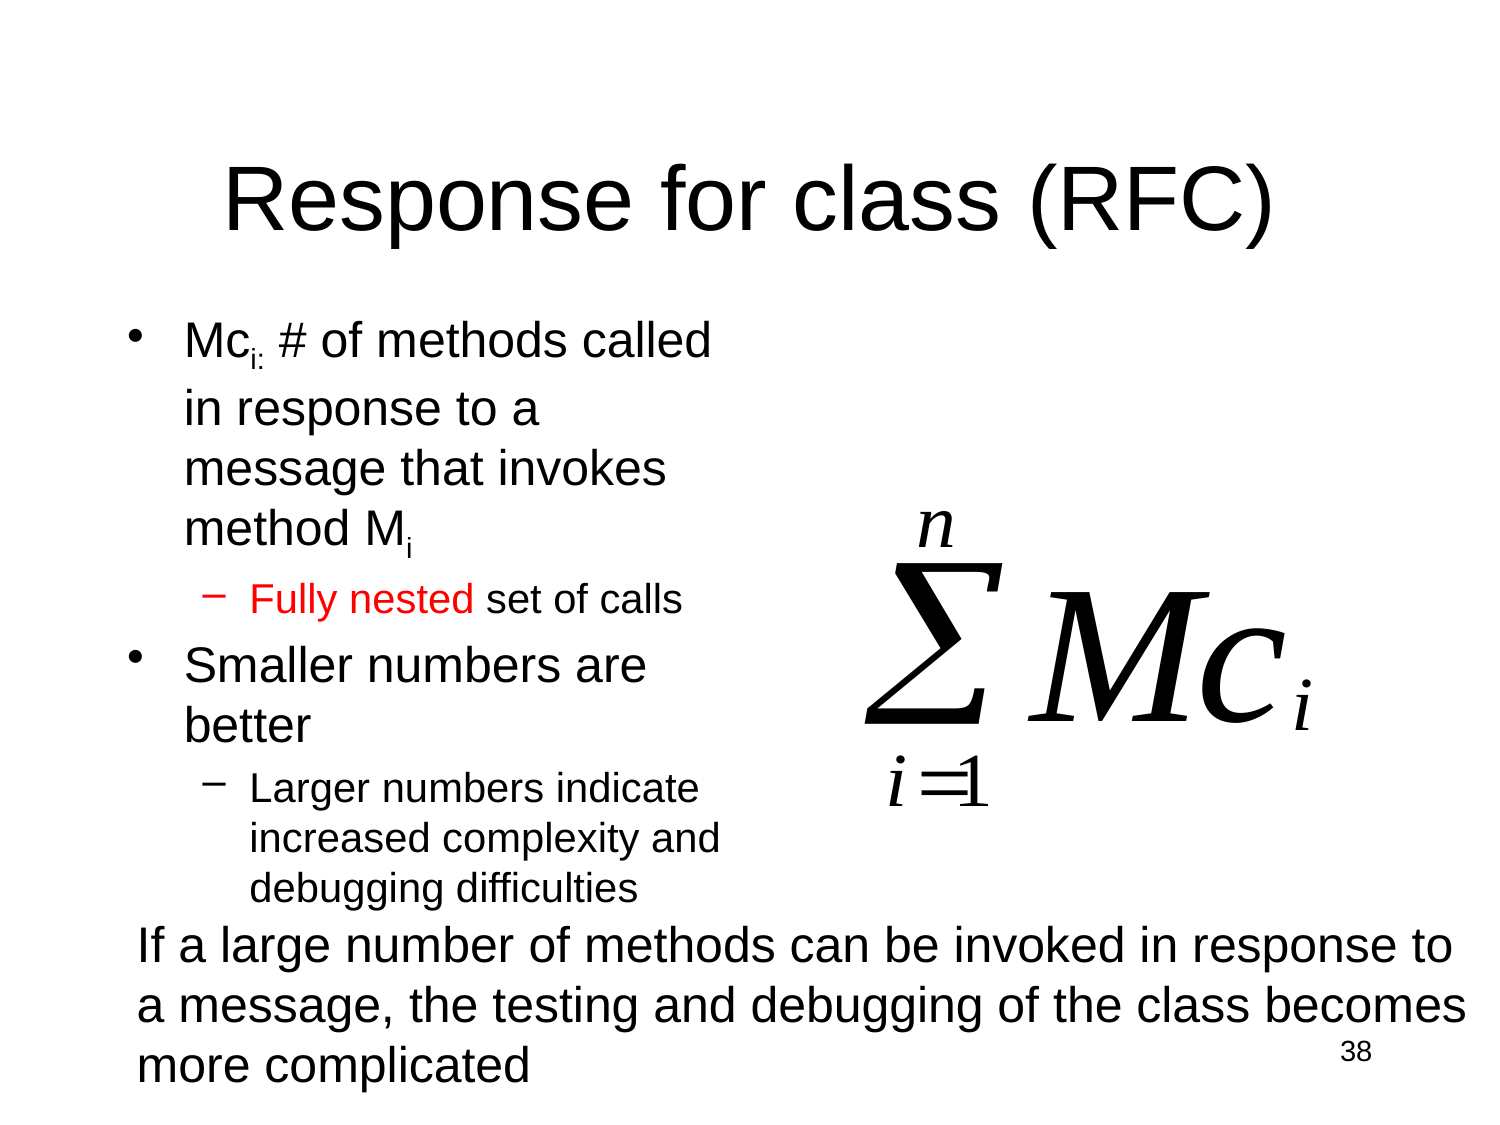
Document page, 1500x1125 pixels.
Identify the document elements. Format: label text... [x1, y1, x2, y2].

text_box If a large number of methods can be invoked in response to a message, the testing and debugging of the class becomes more complicated [0, 905, 1500, 1100]
list Mci: # of methods called in response to a message that invokes method Mi Fully nested set of calls Smaller numbers are better Larger numbers indicate increased complexity and debugging difficulties [112, 299, 739, 905]
title Response for class (RFC) [112, 99, 1388, 288]
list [844, 461, 1345, 834]
